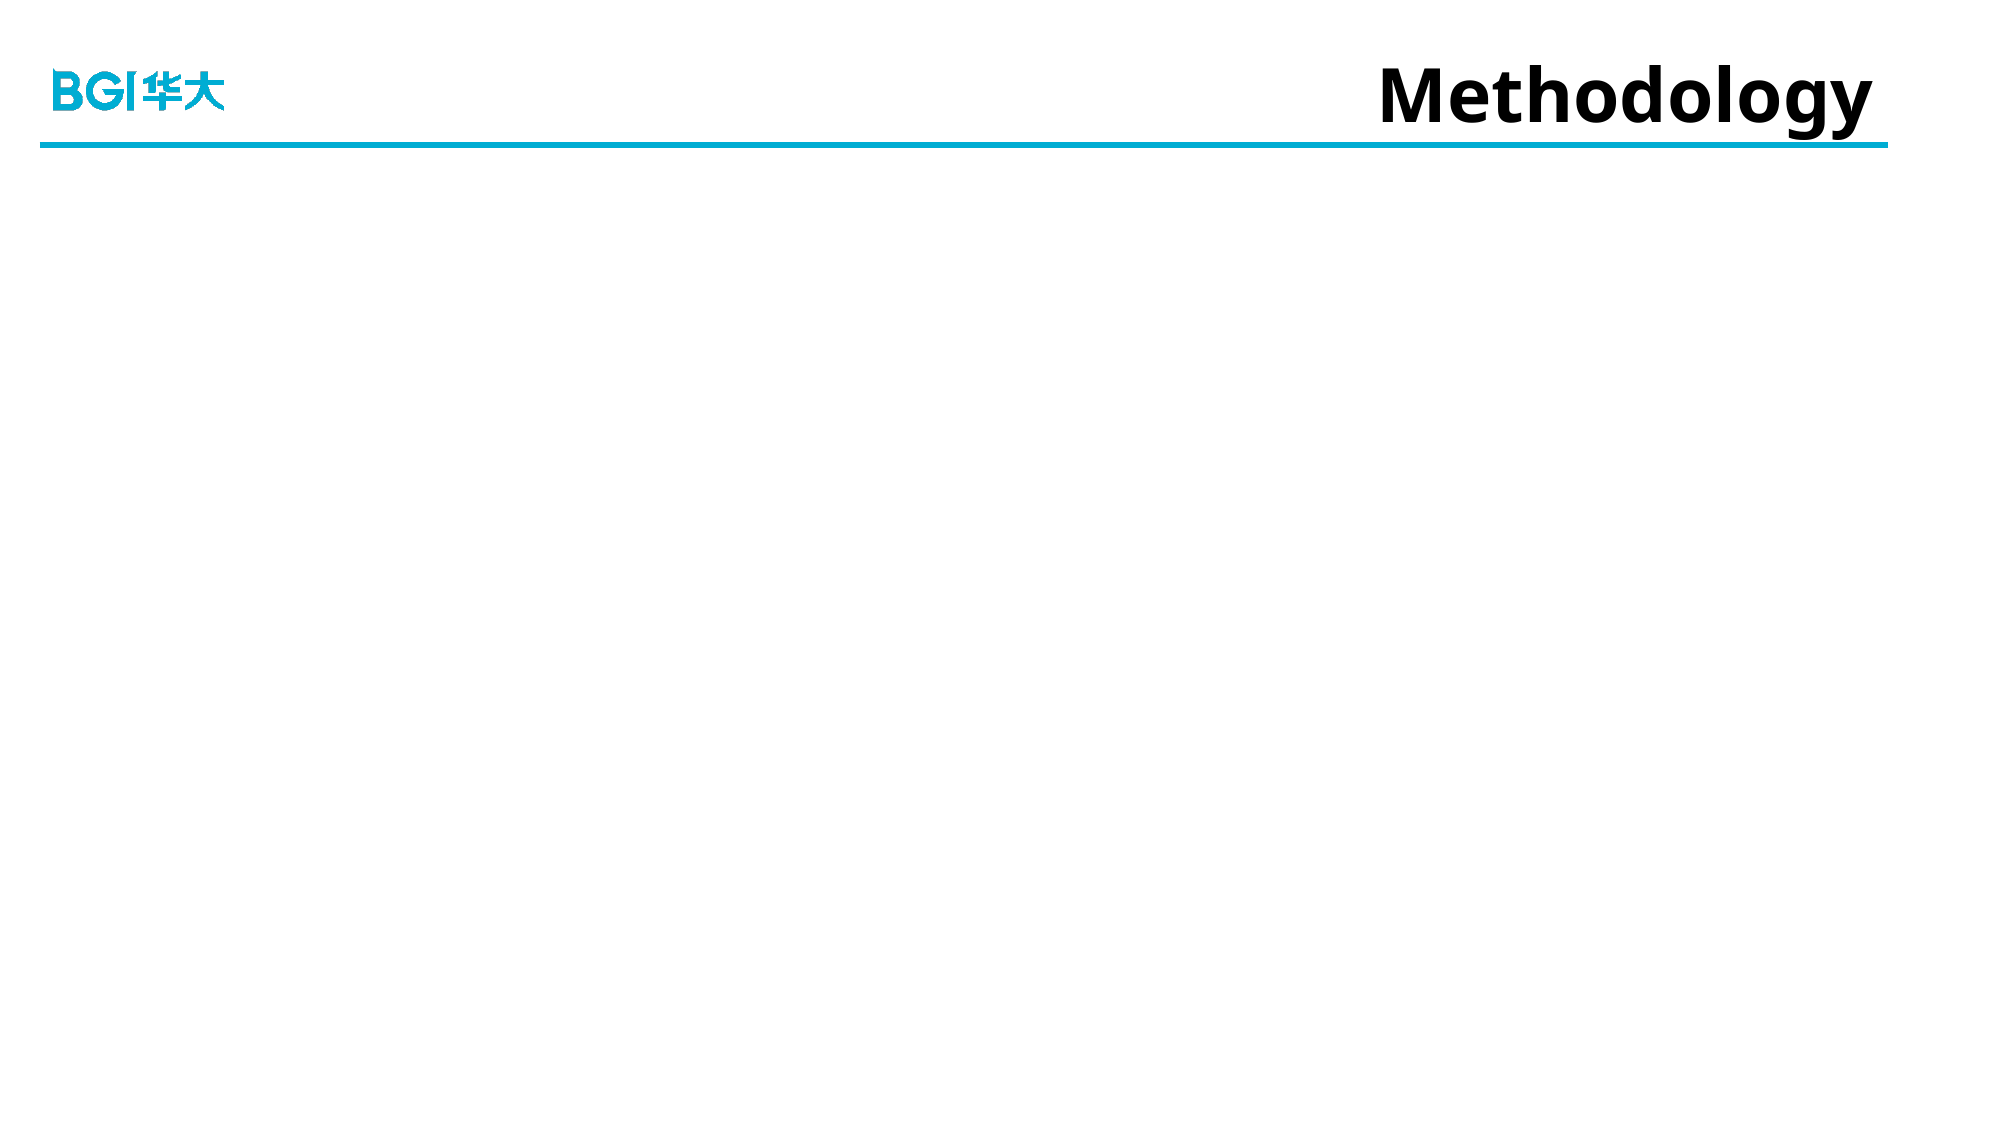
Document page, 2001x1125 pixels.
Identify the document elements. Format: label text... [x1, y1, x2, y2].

title Methodology [243, 50, 1889, 141]
picture [39, 58, 237, 120]
